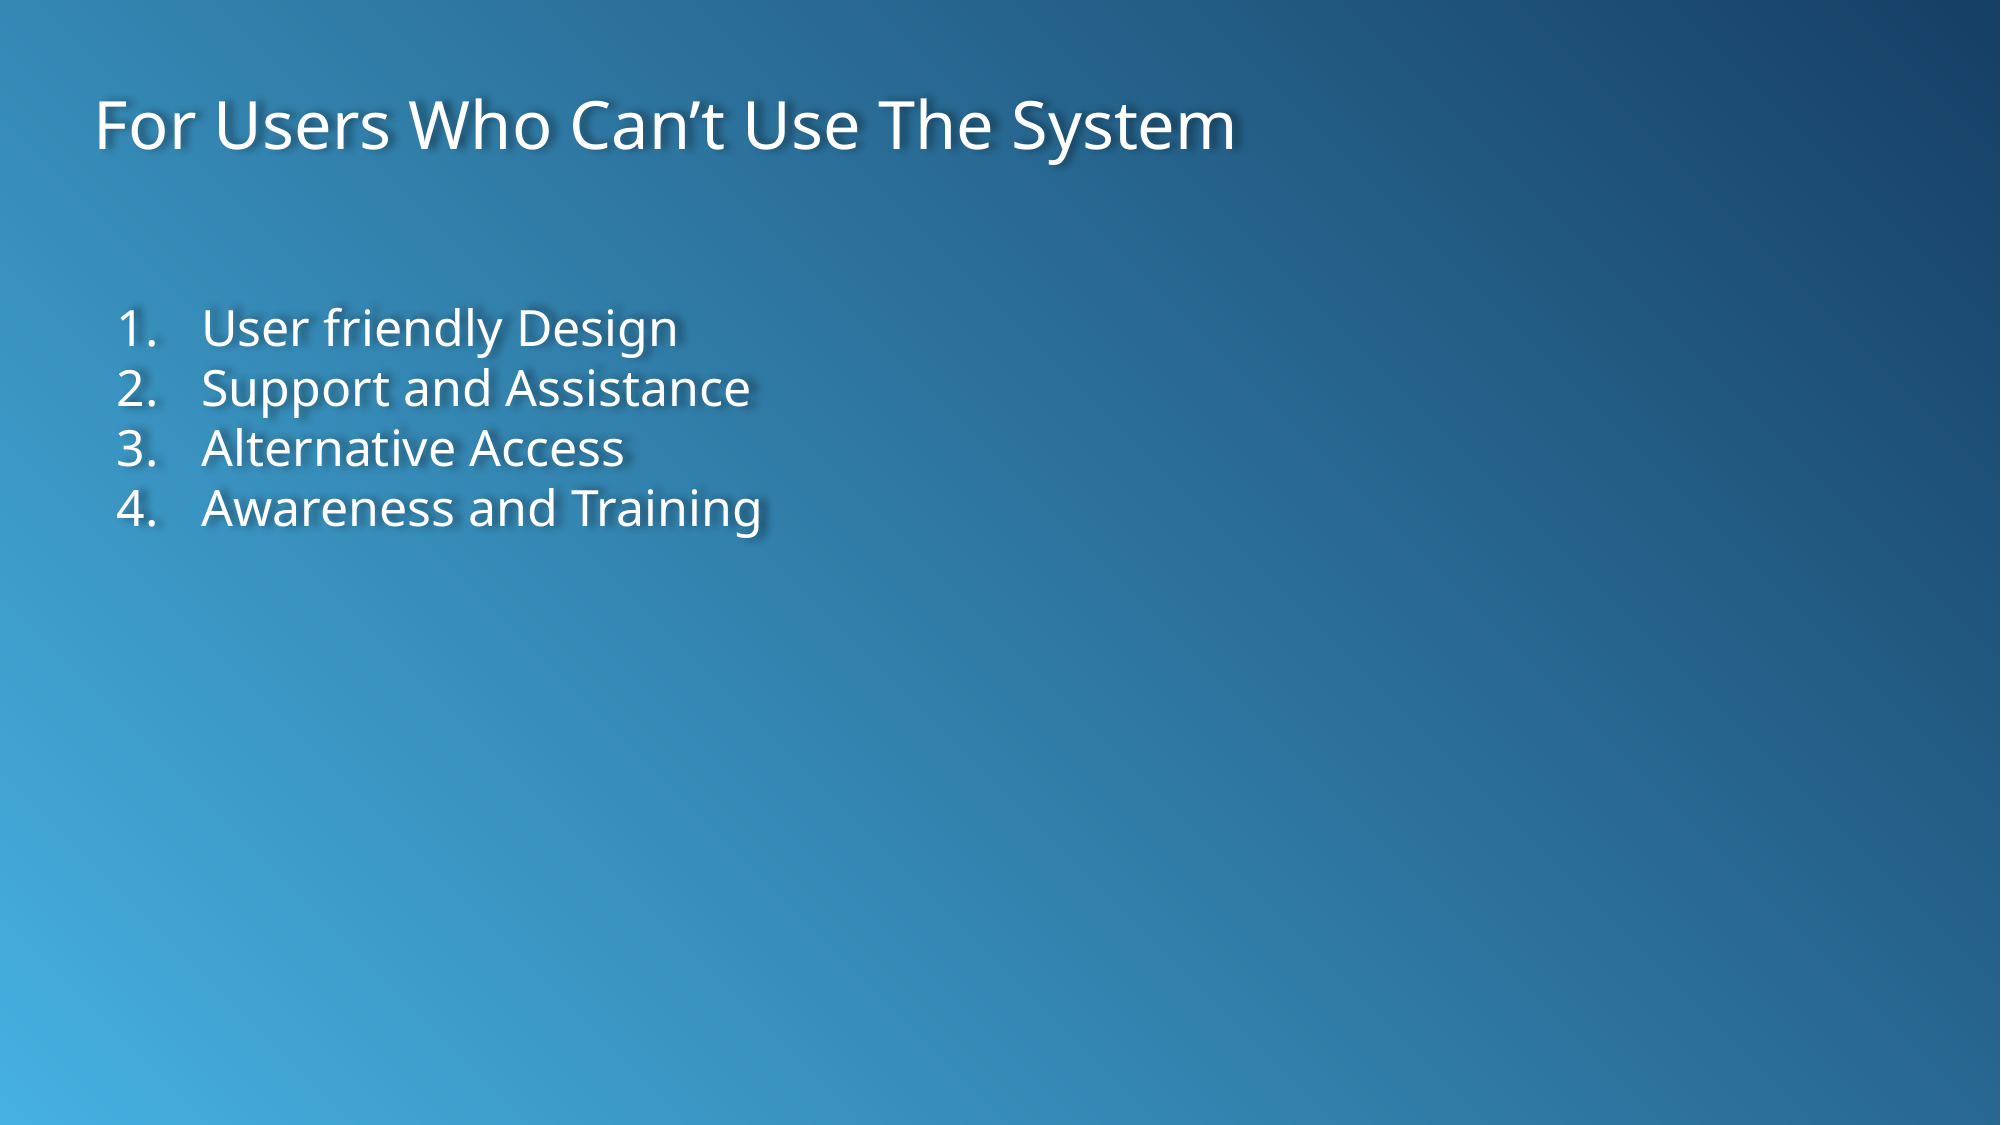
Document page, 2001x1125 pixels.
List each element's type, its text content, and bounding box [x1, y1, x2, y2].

text_box For Users Who Can’t Use The System [79, 75, 1340, 171]
text_box User friendly Design Support and Assistance Alternative Access Awareness and Training [102, 229, 1886, 544]
